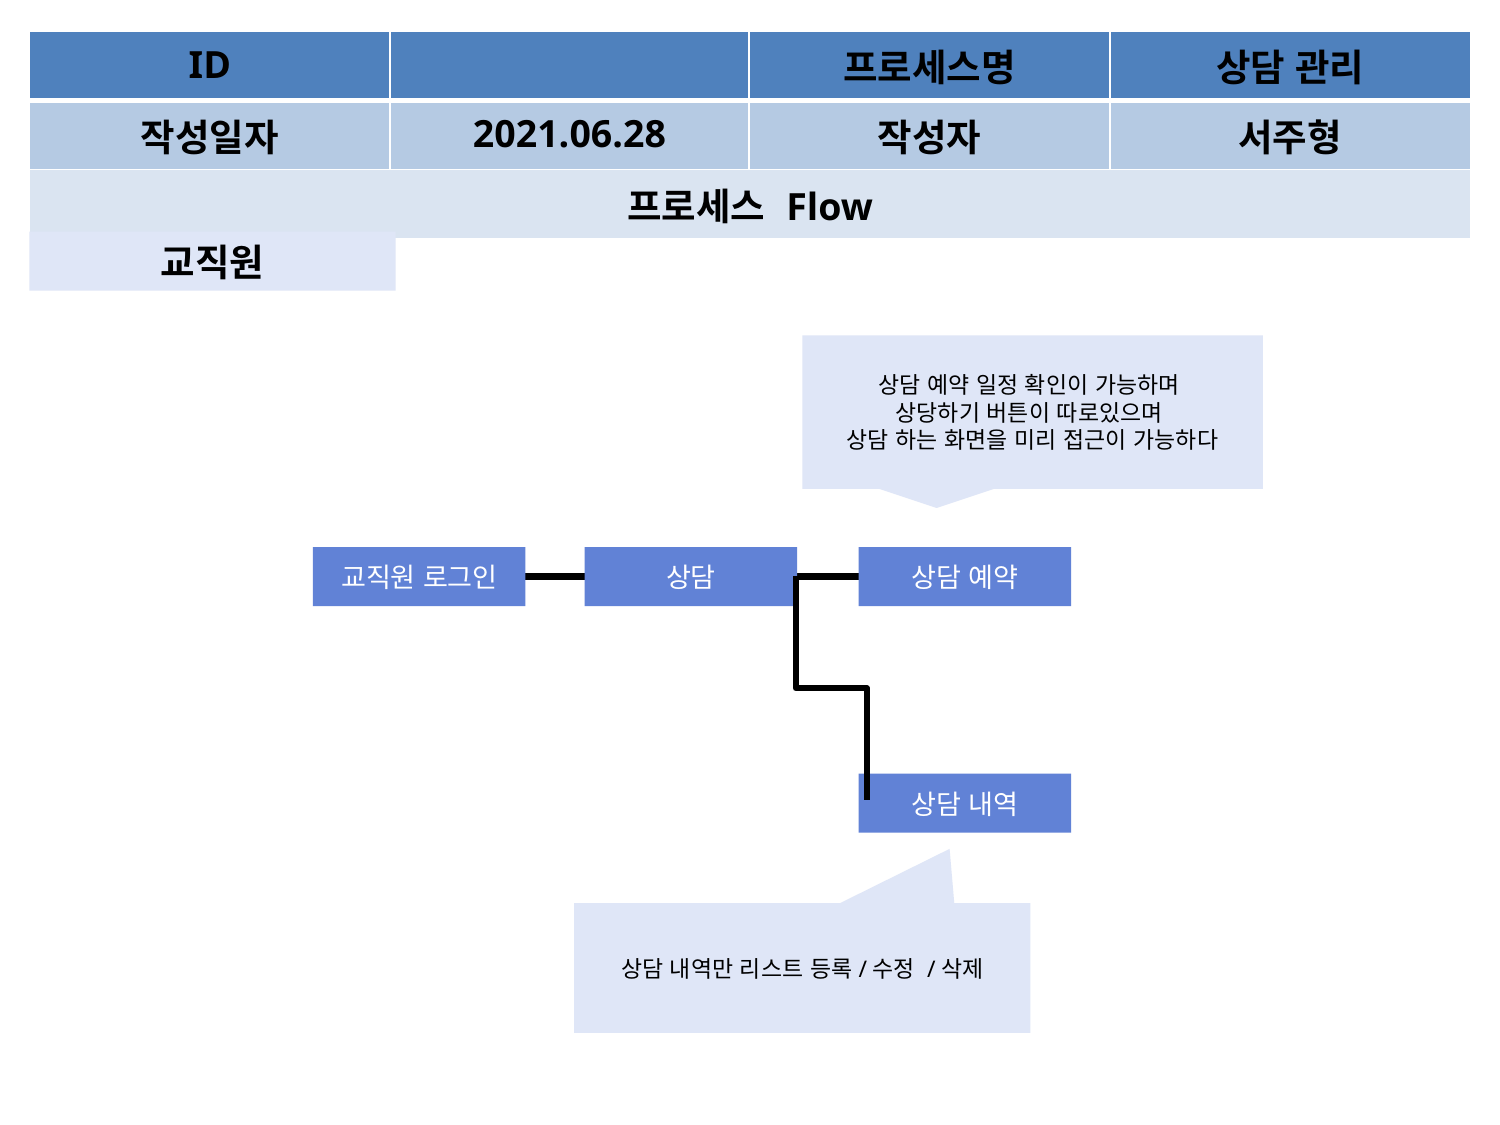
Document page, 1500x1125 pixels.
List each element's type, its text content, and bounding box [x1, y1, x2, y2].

table_header 프로세스명 [750, 32, 1109, 98]
text_box 상담 내역 [857, 772, 1073, 835]
table_cell 2021.06.28 [391, 103, 748, 169]
table_cell 프로세스 Flow [30, 170, 1470, 238]
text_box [795, 575, 867, 801]
text_box 상담 예약 [857, 545, 1073, 608]
table_header 상담 관리 [1111, 32, 1470, 98]
text_box 교직원 [27, 230, 398, 293]
text_box 상담 내역만 리스트 등록/수정 /삭제 [571, 846, 1033, 1036]
table_header [391, 32, 748, 98]
text_box 상담 예약 일정 확인이 가능하며 상당하기 버튼이 따로있으며 상담 하는 화면을 미리 접근이 가능하다 [800, 333, 1266, 510]
table_cell 작성일자 [30, 103, 389, 169]
text_box 상담 [582, 545, 799, 575]
table_cell 서주형 [1111, 103, 1470, 169]
table_header ID [30, 32, 389, 98]
text_box 상담 [582, 585, 790, 608]
text_box 교직원 로그인 [311, 545, 528, 608]
table_cell 작성자 [750, 103, 1109, 169]
